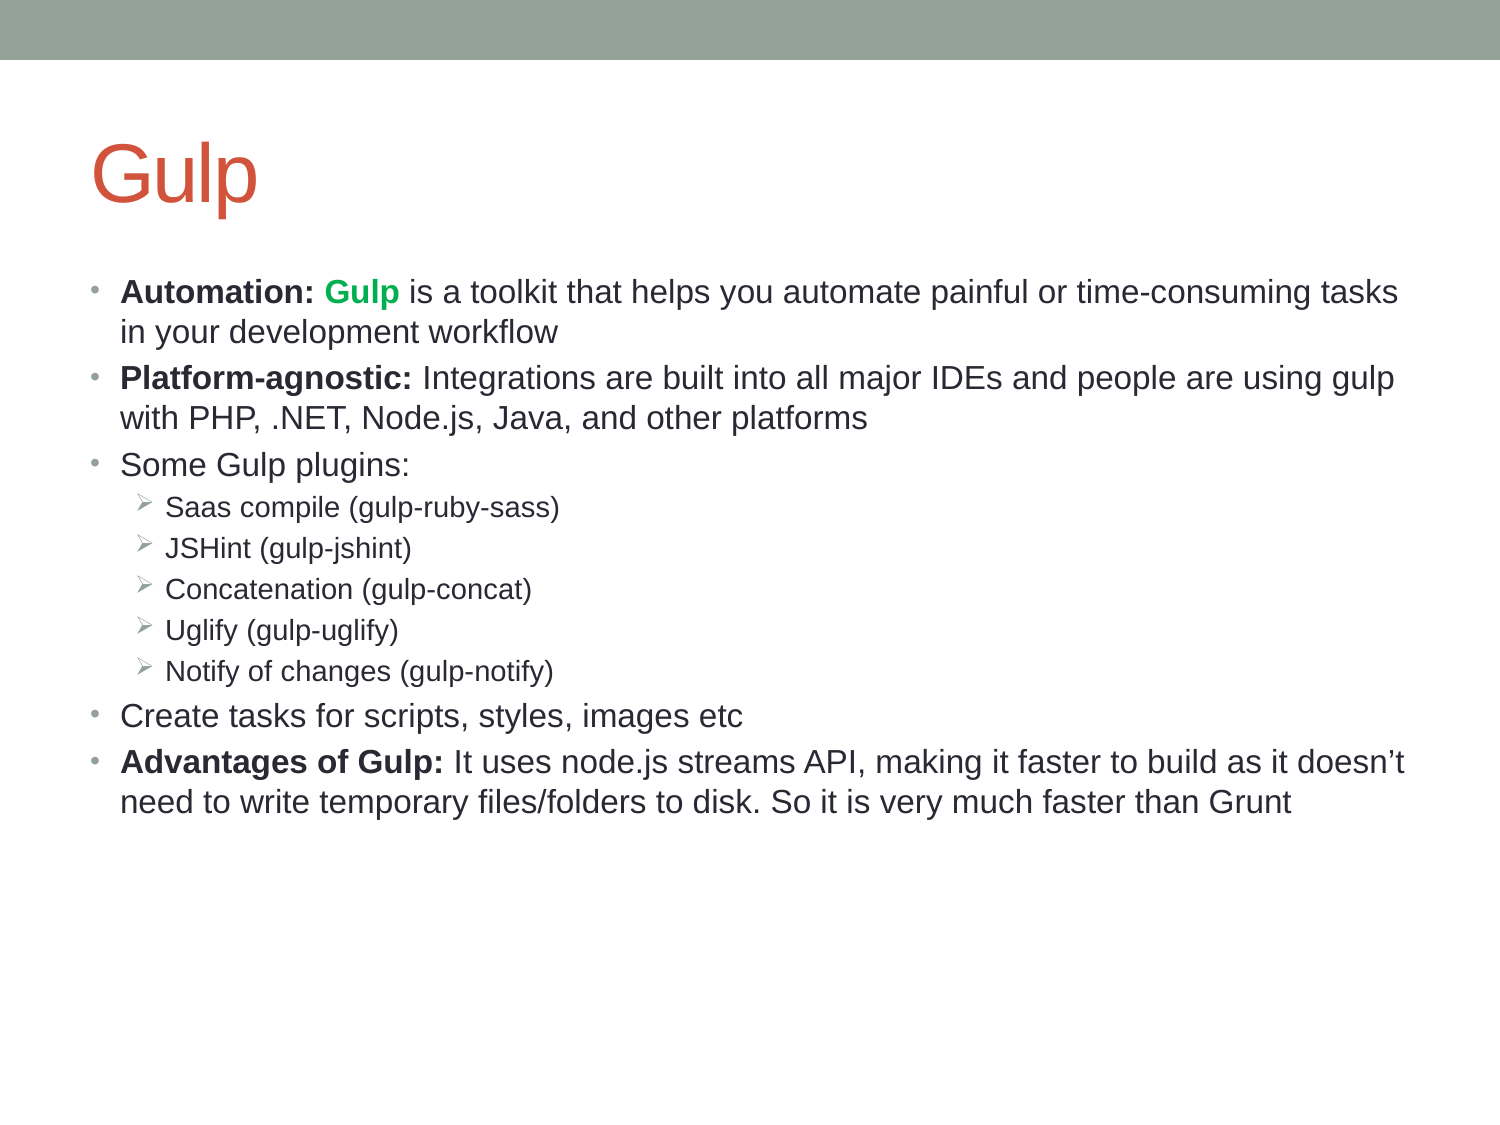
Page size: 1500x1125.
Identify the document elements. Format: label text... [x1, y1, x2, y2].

title Gulp [75, 87, 1425, 250]
list Automation: Gulp is a toolkit that helps you automate painful or time-consuming tasks in your development workflow Platform-agnostic: Integrations are built into all major IDEs and people are using gulp with PHP, .NET, Node.js, Java, and other platforms Some Gulp plugins: Saas compile (gulp-ruby-sass) JSHint (gulp-jshint) Concatenation (gulp-concat) Uglify (gulp-uglify) Notify of changes (gulp-notify) Create tasks for scripts, styles, images etc Advantages of Gulp: It uses node.js streams API, making it faster to build as it doesn’t need to write temporary files/folders to disk. So it is very much faster than Grunt [75, 262, 1425, 1063]
